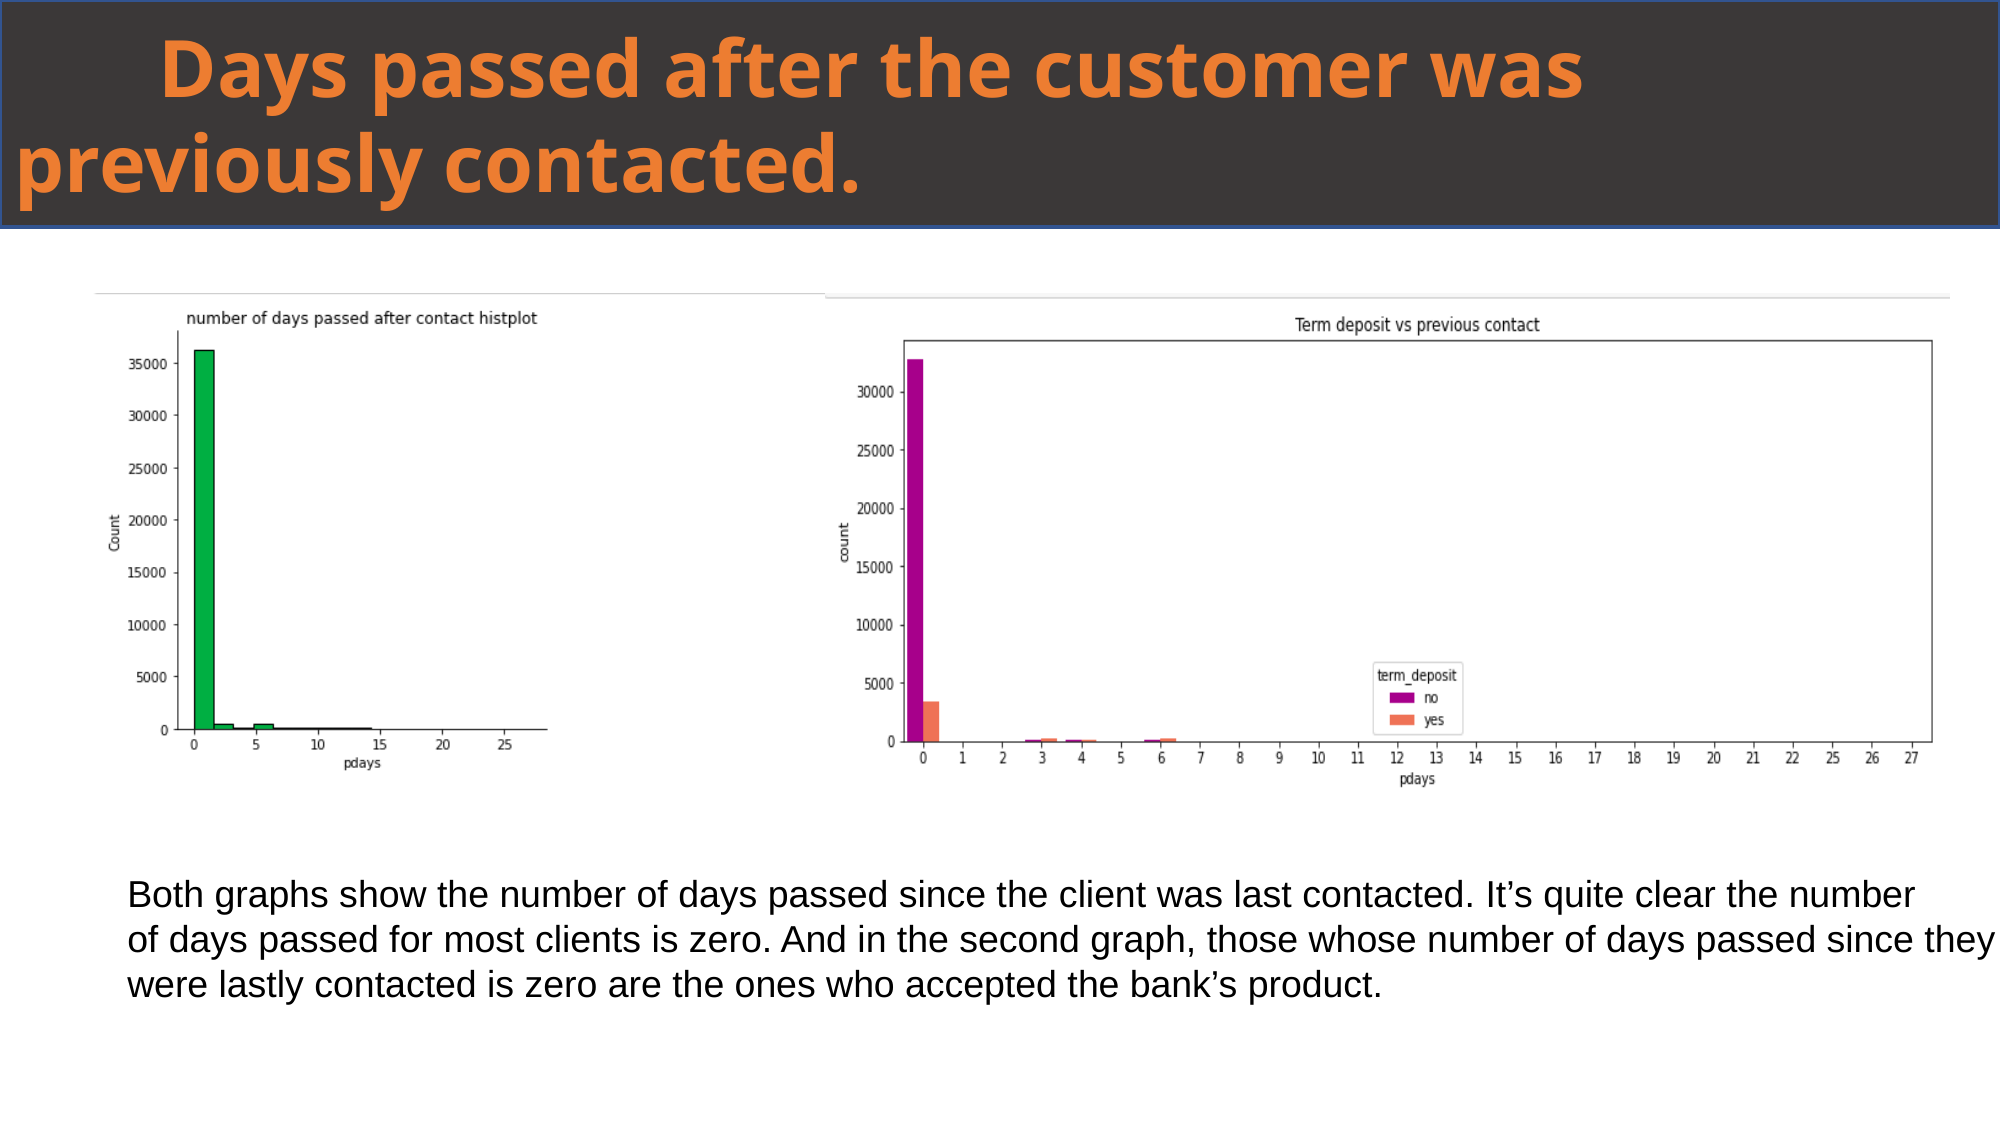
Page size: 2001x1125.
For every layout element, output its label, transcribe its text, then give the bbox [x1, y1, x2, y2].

picture [87, 293, 1951, 806]
text_box Days passed after the customer was previously contacted. [0, 0, 2000, 229]
text_box Both graphs show the number of days passed since the client was last contacted. It’s quite clear the number of days passed for most clients is zero. And in the second graph, those whose number of days passed since they were lastly contacted is zero are the ones who accepted the bank’s product. [112, 862, 2000, 1004]
